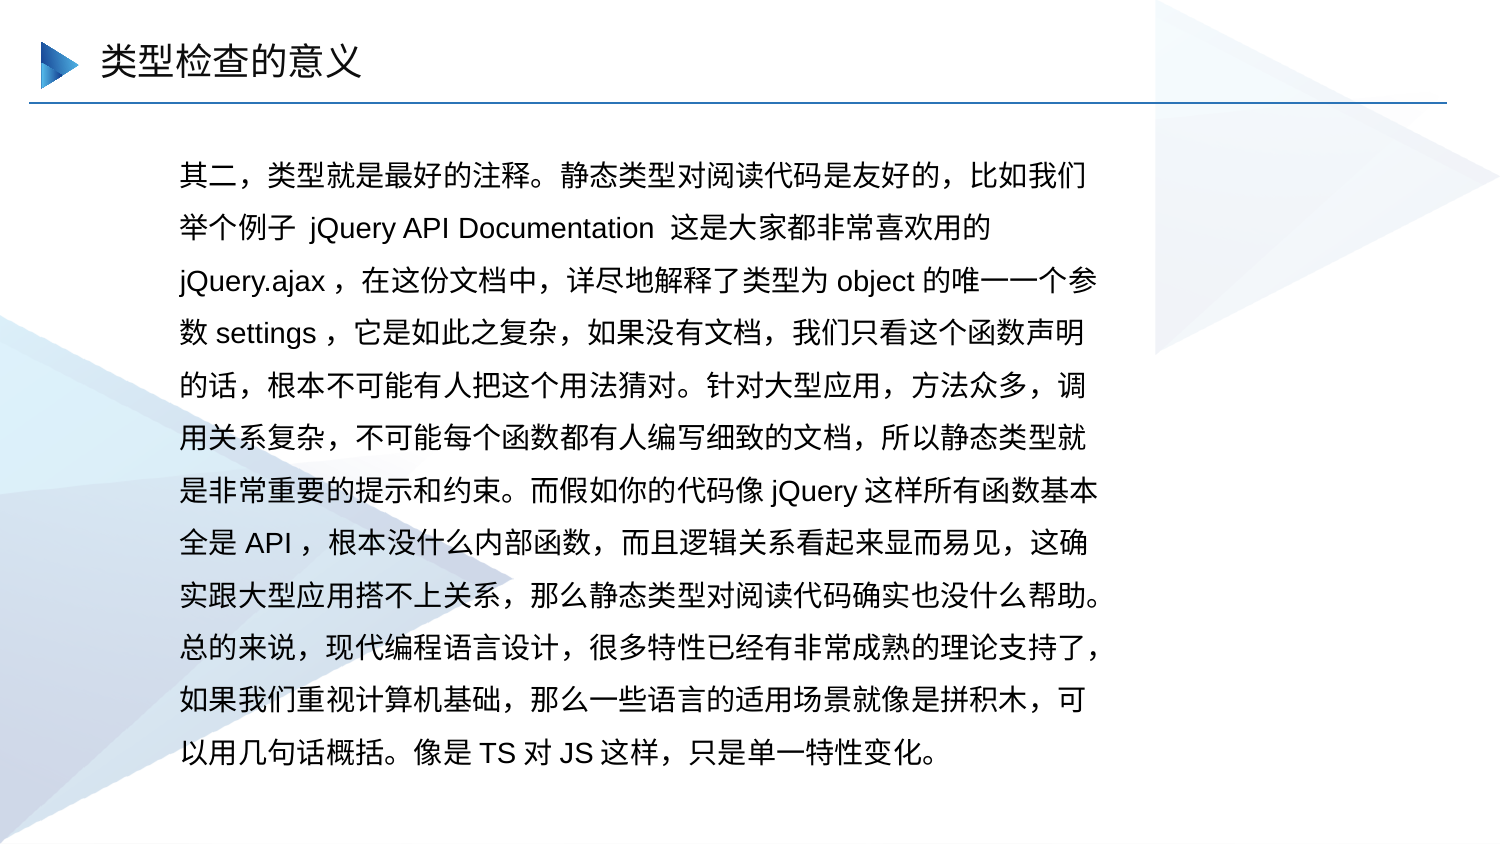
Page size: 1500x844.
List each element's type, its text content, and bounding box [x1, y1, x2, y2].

text_box 类型检查的意义 [100, 28, 490, 92]
text_box 其二，类型就是最好的注释。静态类型对阅读代码是友好的，比如我们举个例子 jQuery API Documentation 这是大家都非常喜欢用的jQuery.ajax，在这份文档中，详尽地解释了类型为object的唯一一个参数settings，它是如此之复杂，如果没有文档，我们只看这个函数声明的话，根本不可能有人把这个用法猜对。针对大型应用，方法众多，调用关系复杂，不可能每个函数都有人编写细致的文档，所以静态类型就是非常重要的提示和约束。而假如你的代码像jQuery这样所有函数基本全是API，根本没什么内部函数，而且逻辑关系看起来显而易见，这确实跟大型应用搭不上关系，那么静态类型对阅读代码确实也没什么帮助。总的来说，现代编程语言设计，很多特性已经有非常成熟的理论支持了，如果我们重视计算机基础，那么一些语言的适用场景就像是拼积木，可以用几句话概括。像是TS对JS这样，只是单一特性变化。 [164, 132, 1126, 778]
